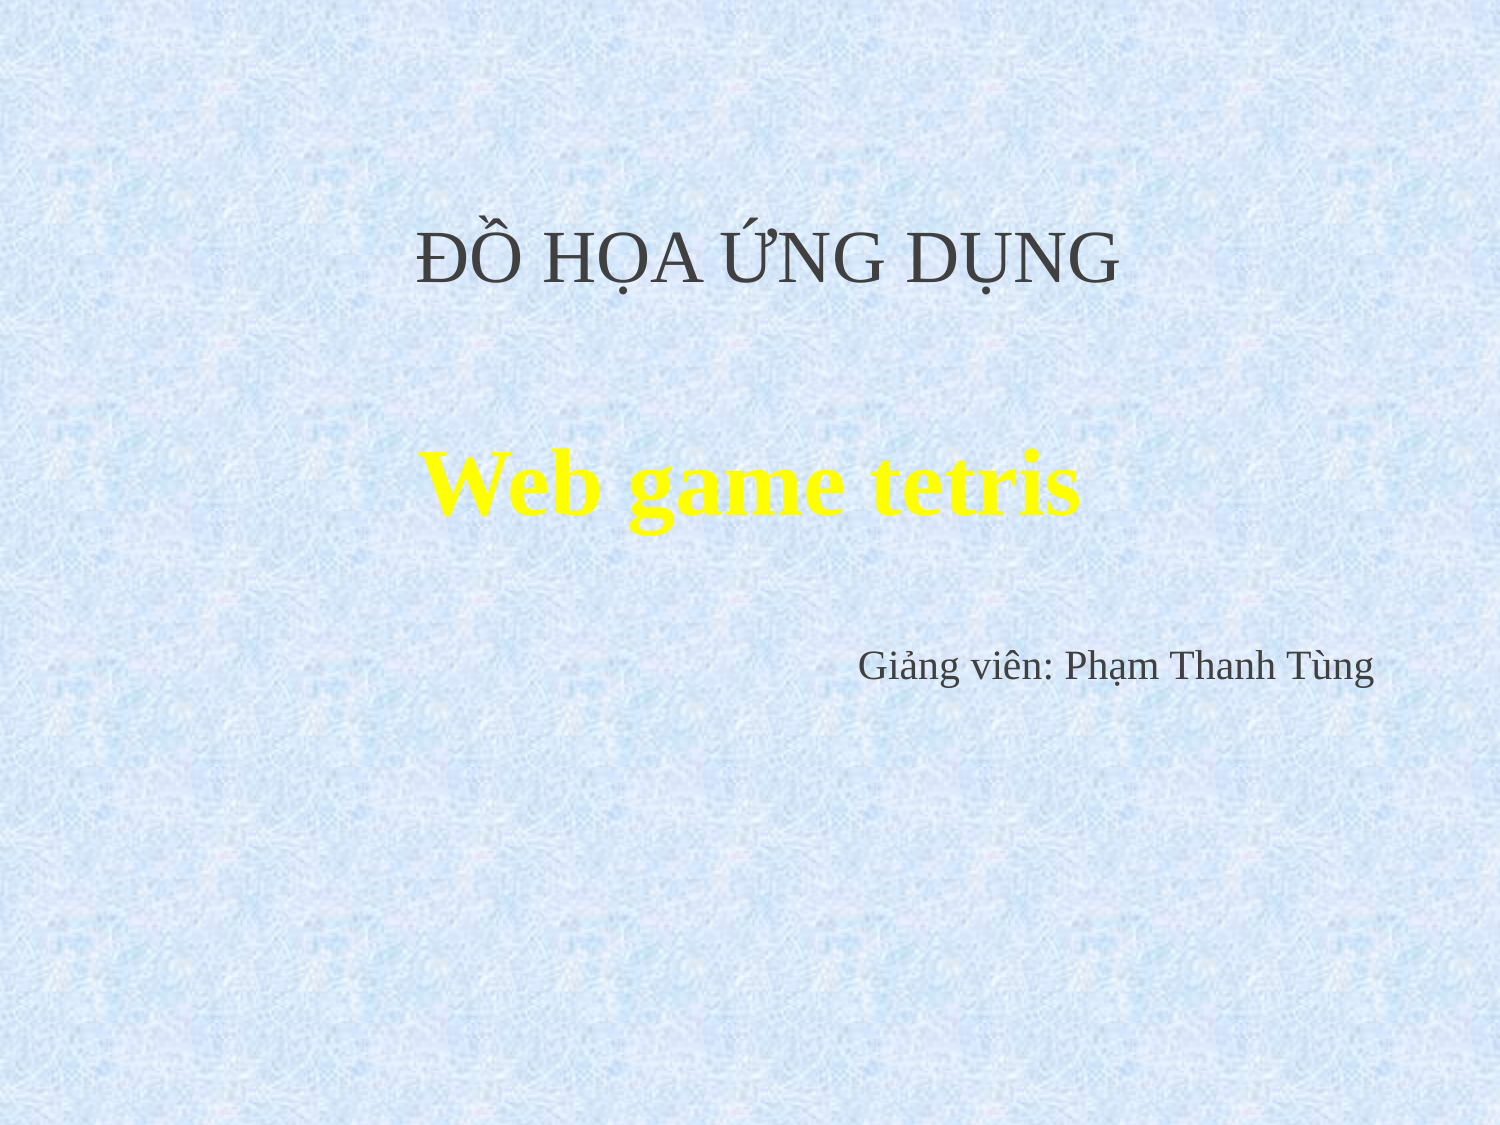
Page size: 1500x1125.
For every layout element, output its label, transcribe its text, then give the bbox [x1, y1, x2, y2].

subtitle ĐỒ HỌA ỨNG DỤNG [150, 200, 1388, 324]
picture [0, 0, 1500, 1125]
title Web game tetris [112, 373, 1388, 580]
text_box Giảng viên: Phạm Thanh Tùng [843, 630, 1390, 695]
